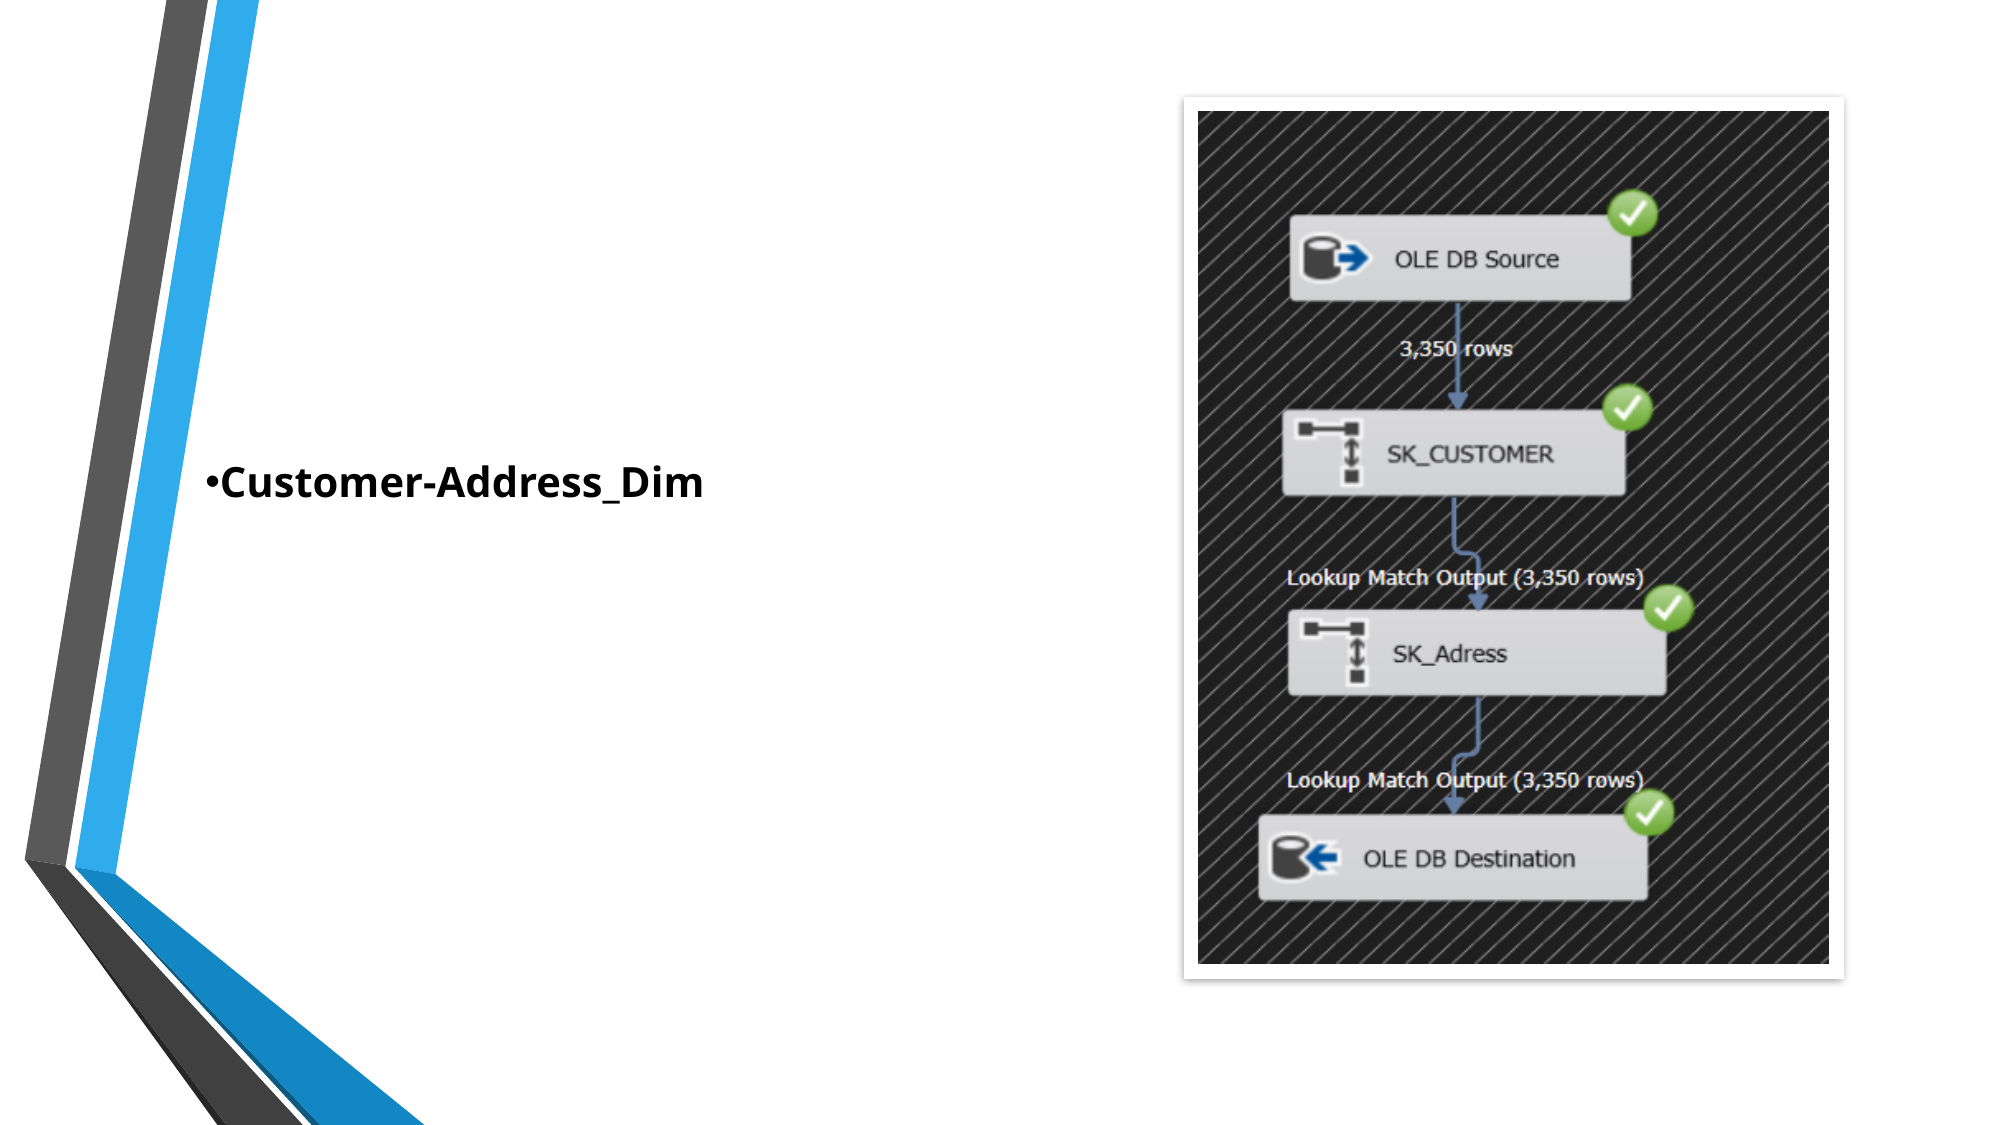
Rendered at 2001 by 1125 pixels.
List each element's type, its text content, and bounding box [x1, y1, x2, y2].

picture [1198, 110, 1830, 965]
text_box Customer-Address_Dim [190, 453, 829, 1037]
